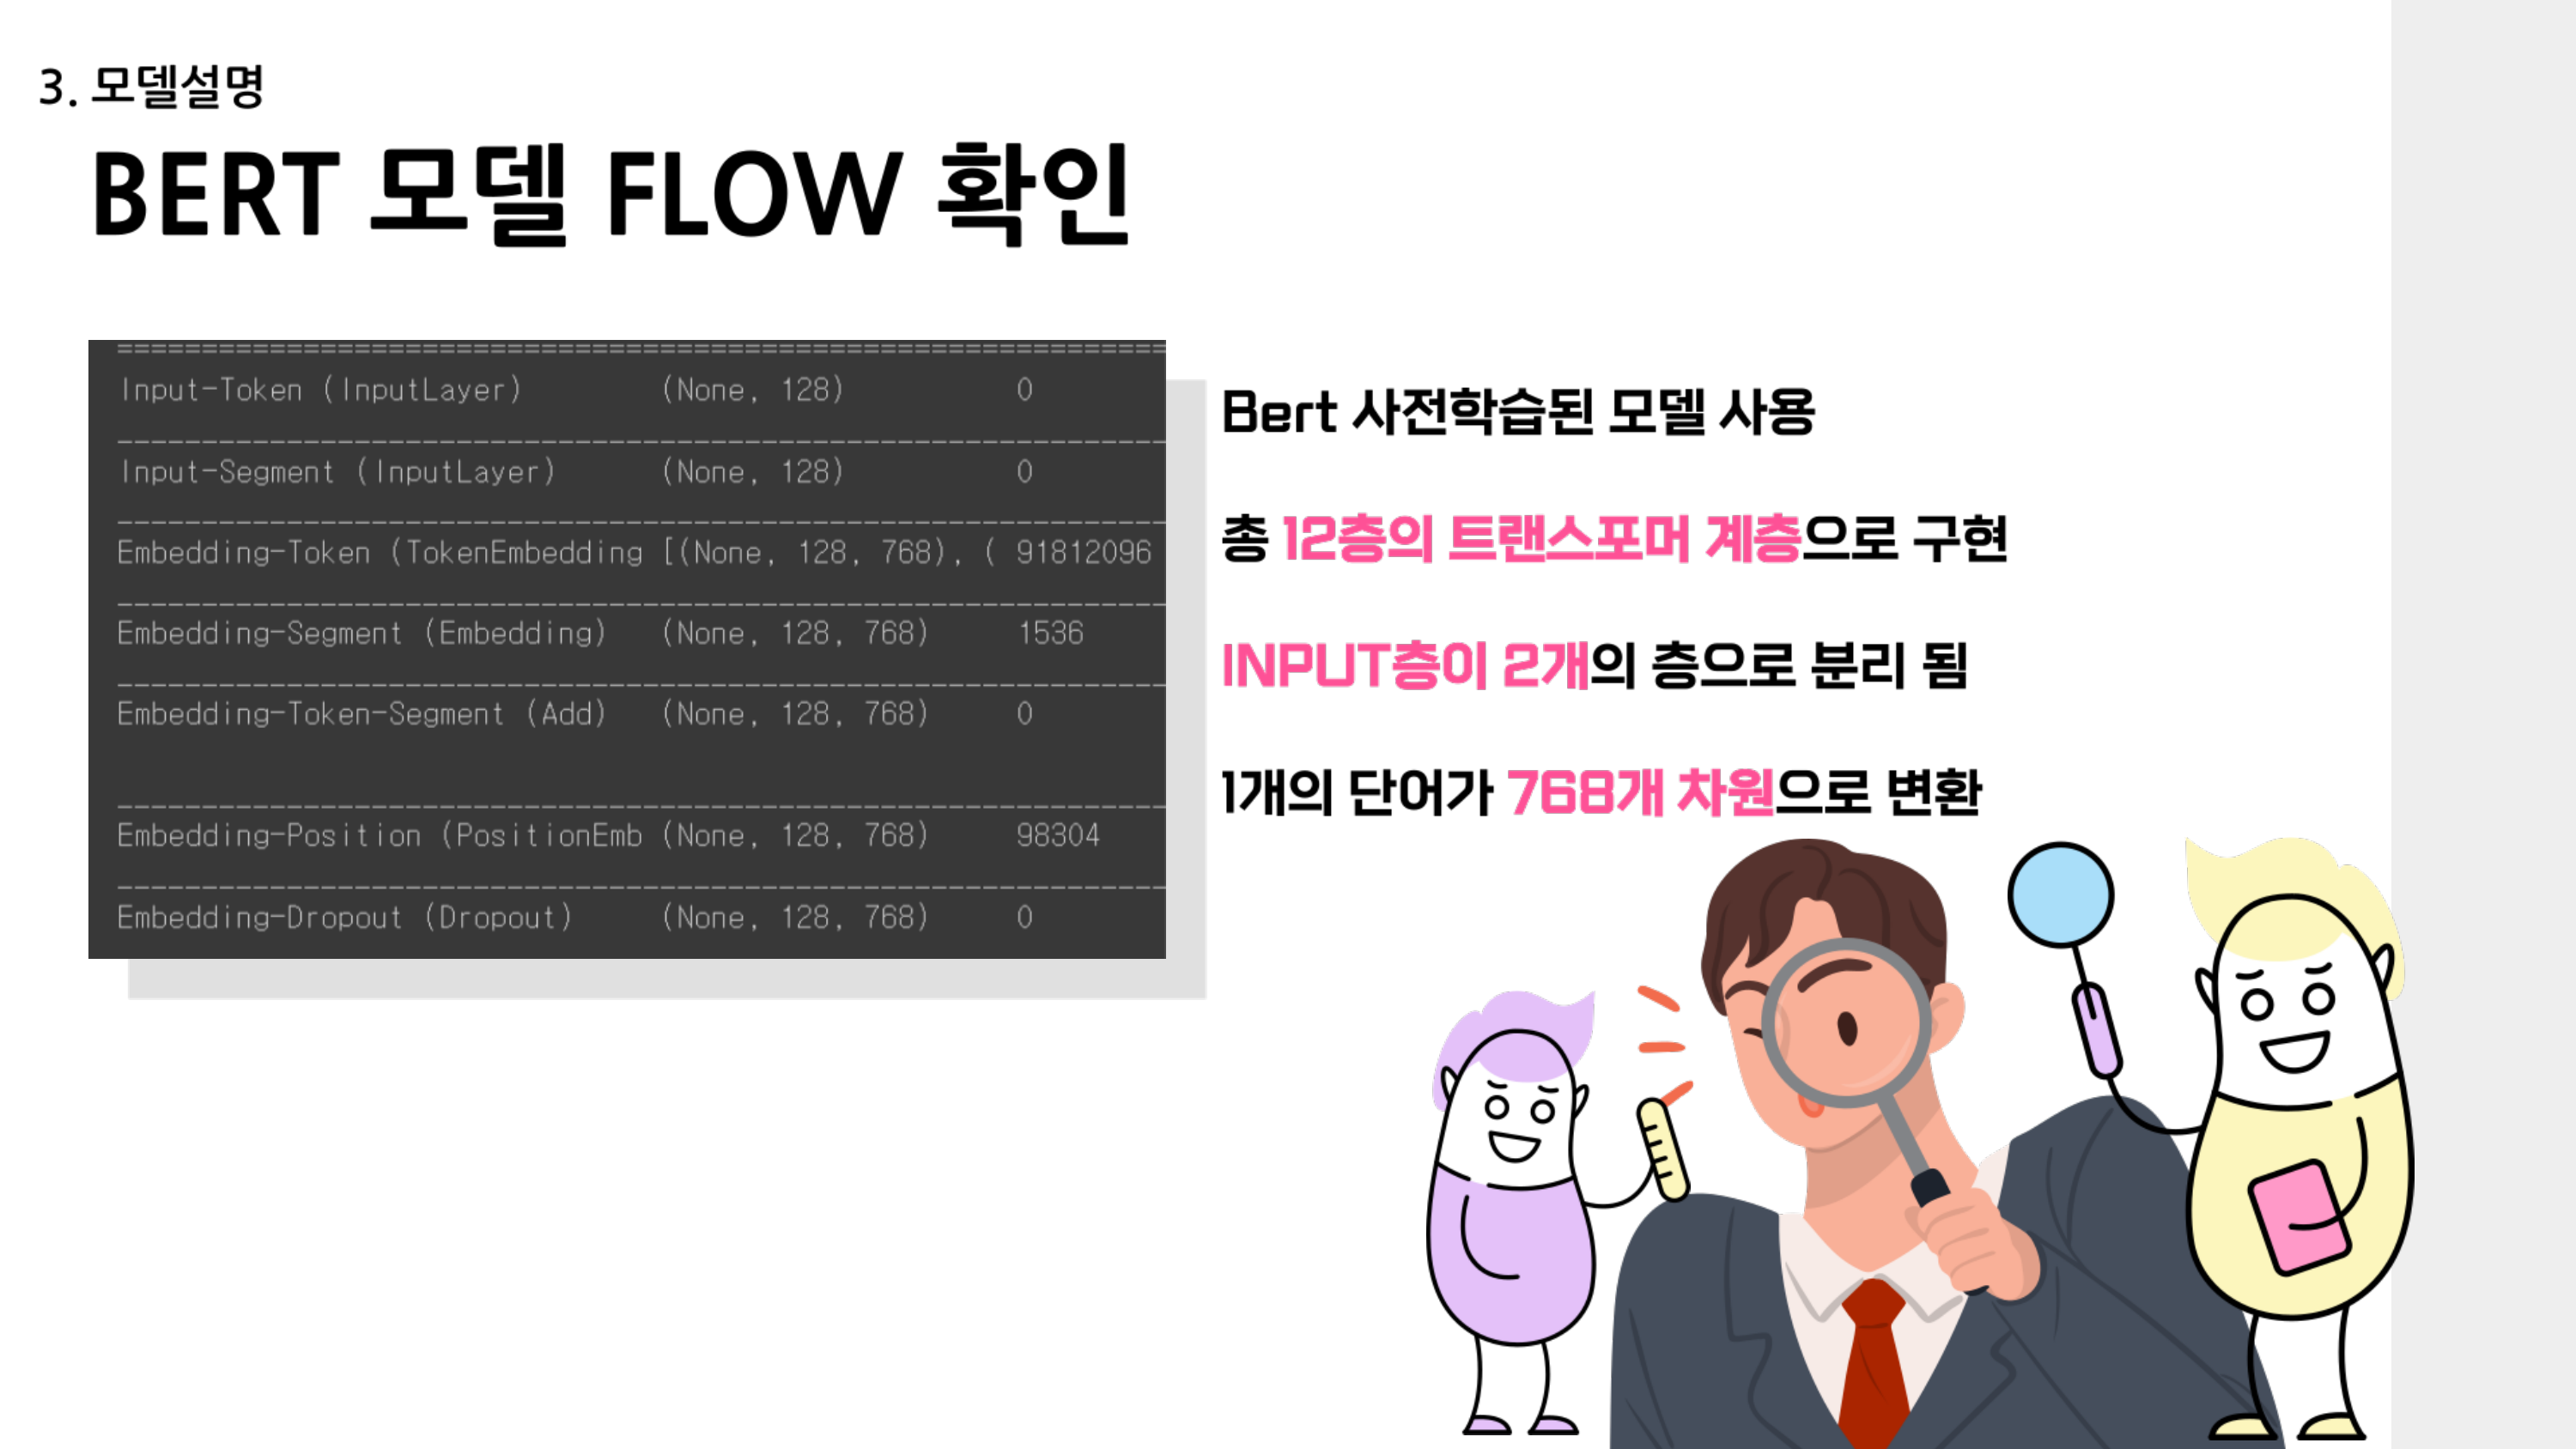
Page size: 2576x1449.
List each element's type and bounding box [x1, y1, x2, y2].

text_box [1426, 991, 1691, 1435]
text_box [88, 339, 1166, 959]
picture [0, 48, 2031, 1308]
text_box [2008, 836, 2415, 1440]
text_box [2391, 0, 2576, 1449]
text_box [1605, 839, 2289, 1449]
